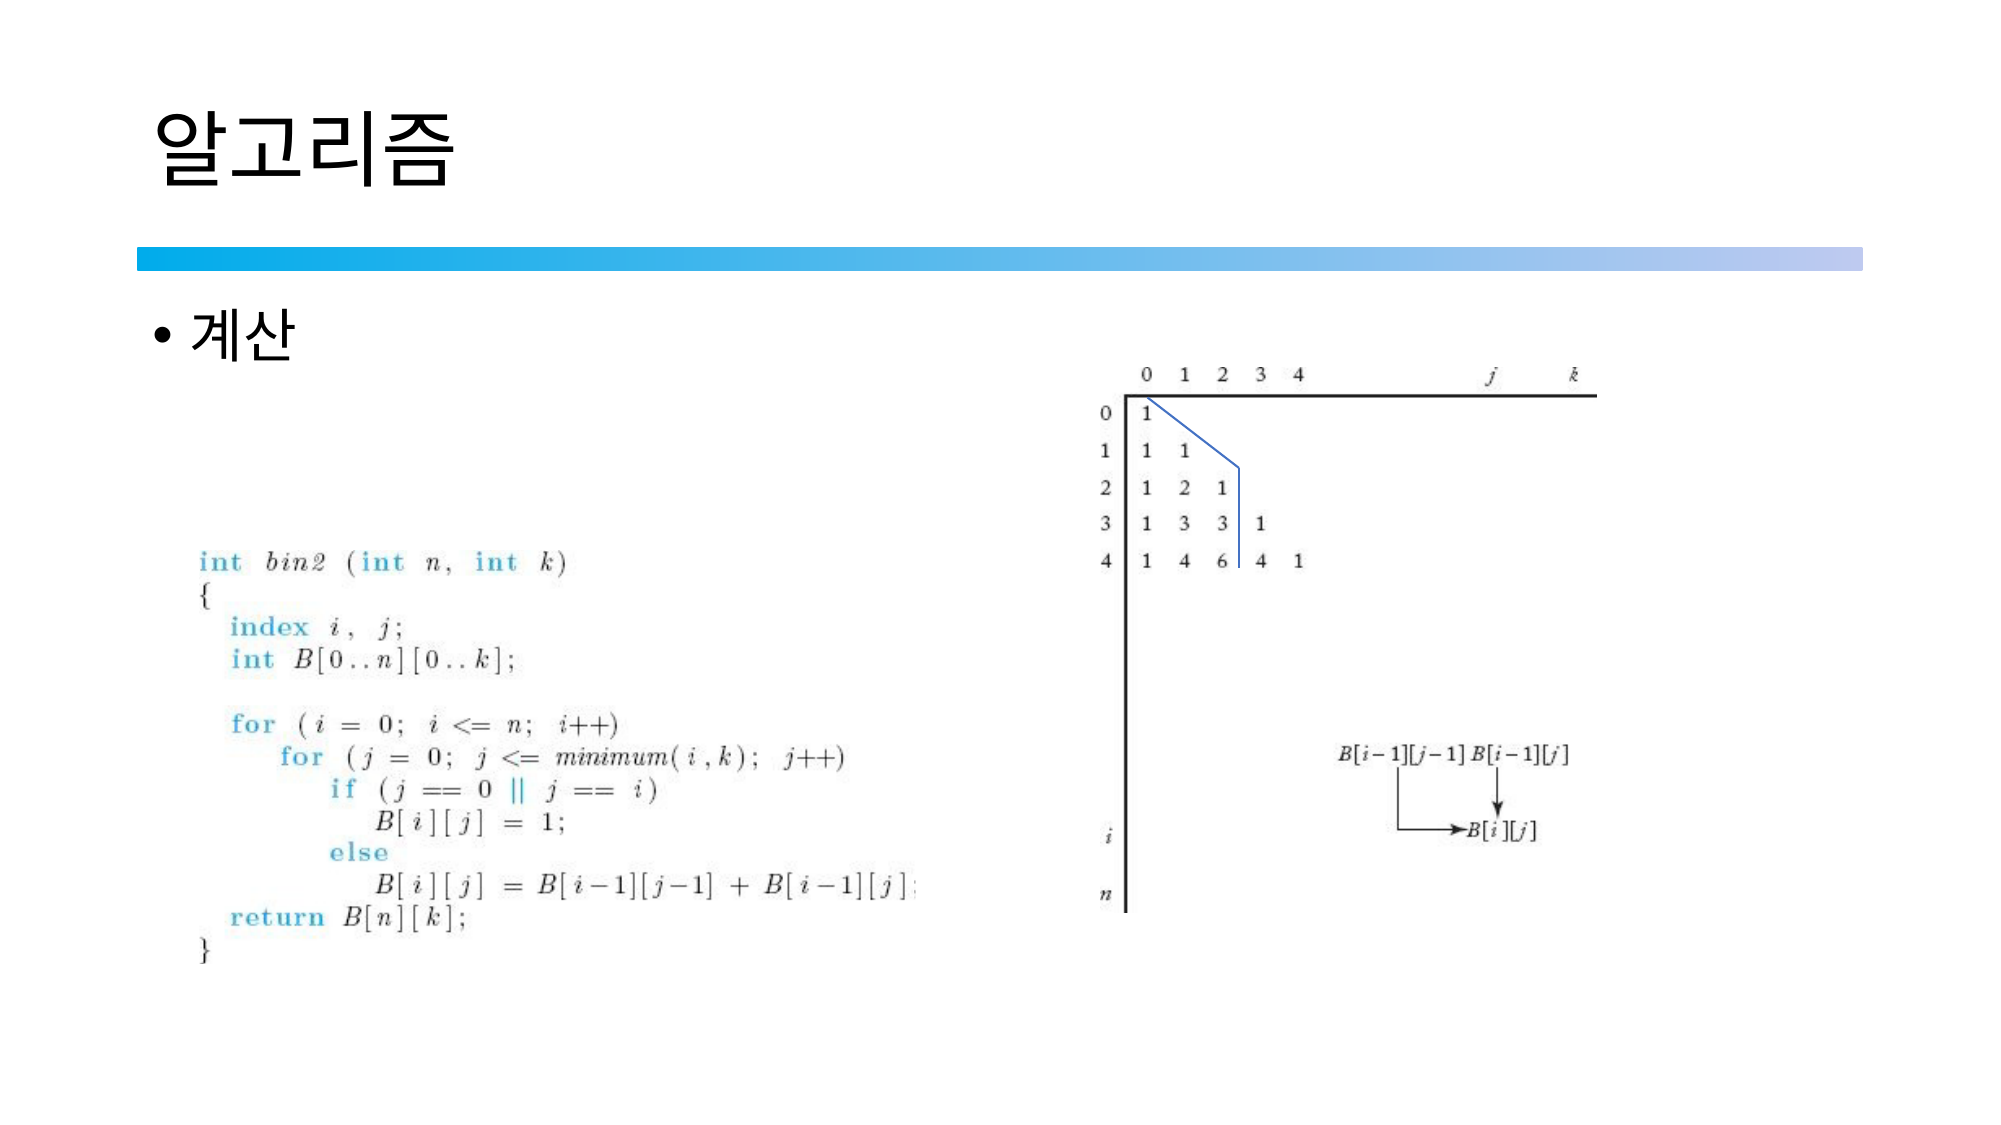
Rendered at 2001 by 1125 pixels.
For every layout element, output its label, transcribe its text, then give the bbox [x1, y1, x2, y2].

title 알고리즘 [137, 59, 1863, 248]
list 계산 [137, 299, 1863, 1014]
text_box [1147, 397, 1239, 468]
picture [1100, 367, 1597, 914]
picture [199, 550, 916, 964]
